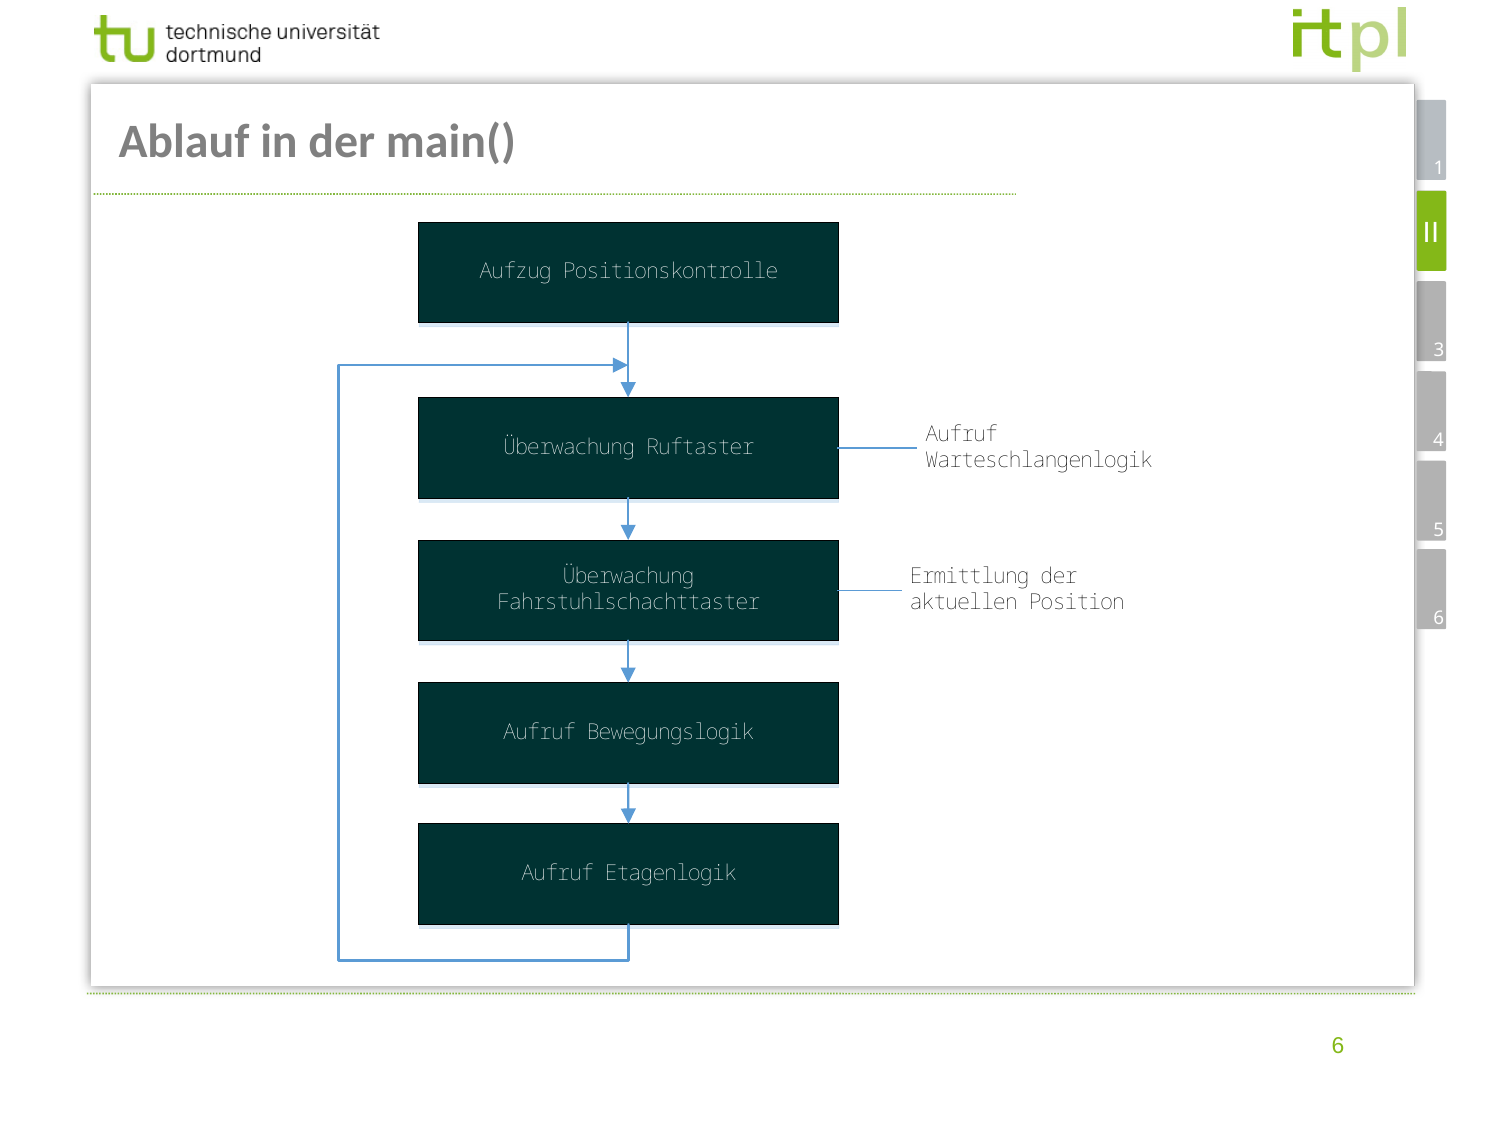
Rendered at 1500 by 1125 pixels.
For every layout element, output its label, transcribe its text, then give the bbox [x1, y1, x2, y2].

slide_number 6 [1316, 1023, 1447, 1061]
title Ablauf in der main() [118, 109, 1394, 169]
text_box II [1407, 205, 1459, 256]
text_box [1416, 256, 1447, 271]
text_box [1416, 190, 1447, 205]
picture [64, 7, 1425, 1012]
